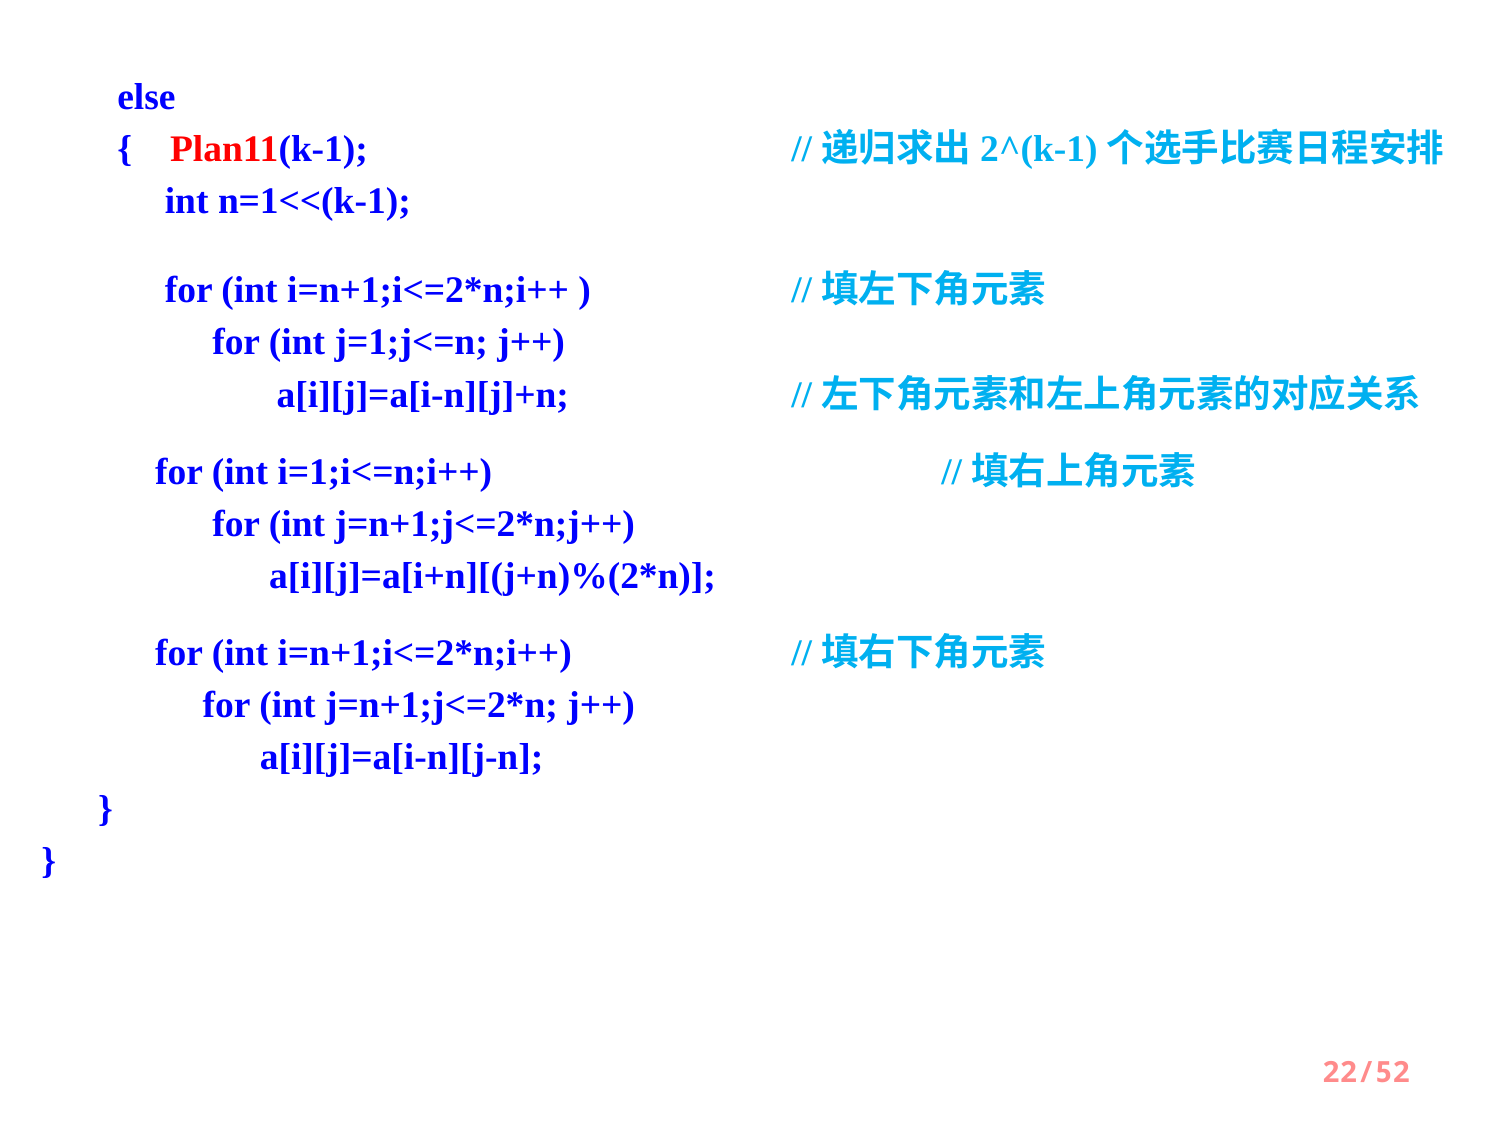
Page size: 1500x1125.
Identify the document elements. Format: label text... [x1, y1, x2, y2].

slide_number 22/52 [1074, 1042, 1425, 1103]
text_box else { Plan11(k-1); //递归求出2^(k-1)个选手比赛日程安排 int n=1<<(k-1); for (int i=n+1;i<=2*n;i++ ) //填左下角元素 for (int j=1;j<=n; j++) a[i][j]=a[i-n][j]+n; //左下角元素和左上角元素的对应关系 for (int i=1;i<=n;i++) //填右上角元素 for (int j=n+1;j<=2*n;j++) a[i][j]=a[i+n][(j+n)%(2*n)]; for (int i=n+1;i<=2*n;i++) //填右下角元素 for (int j=n+1;j<=2*n; j++) a[i][j]=a[i-n][j-n]; } } [10, 45, 1490, 901]
